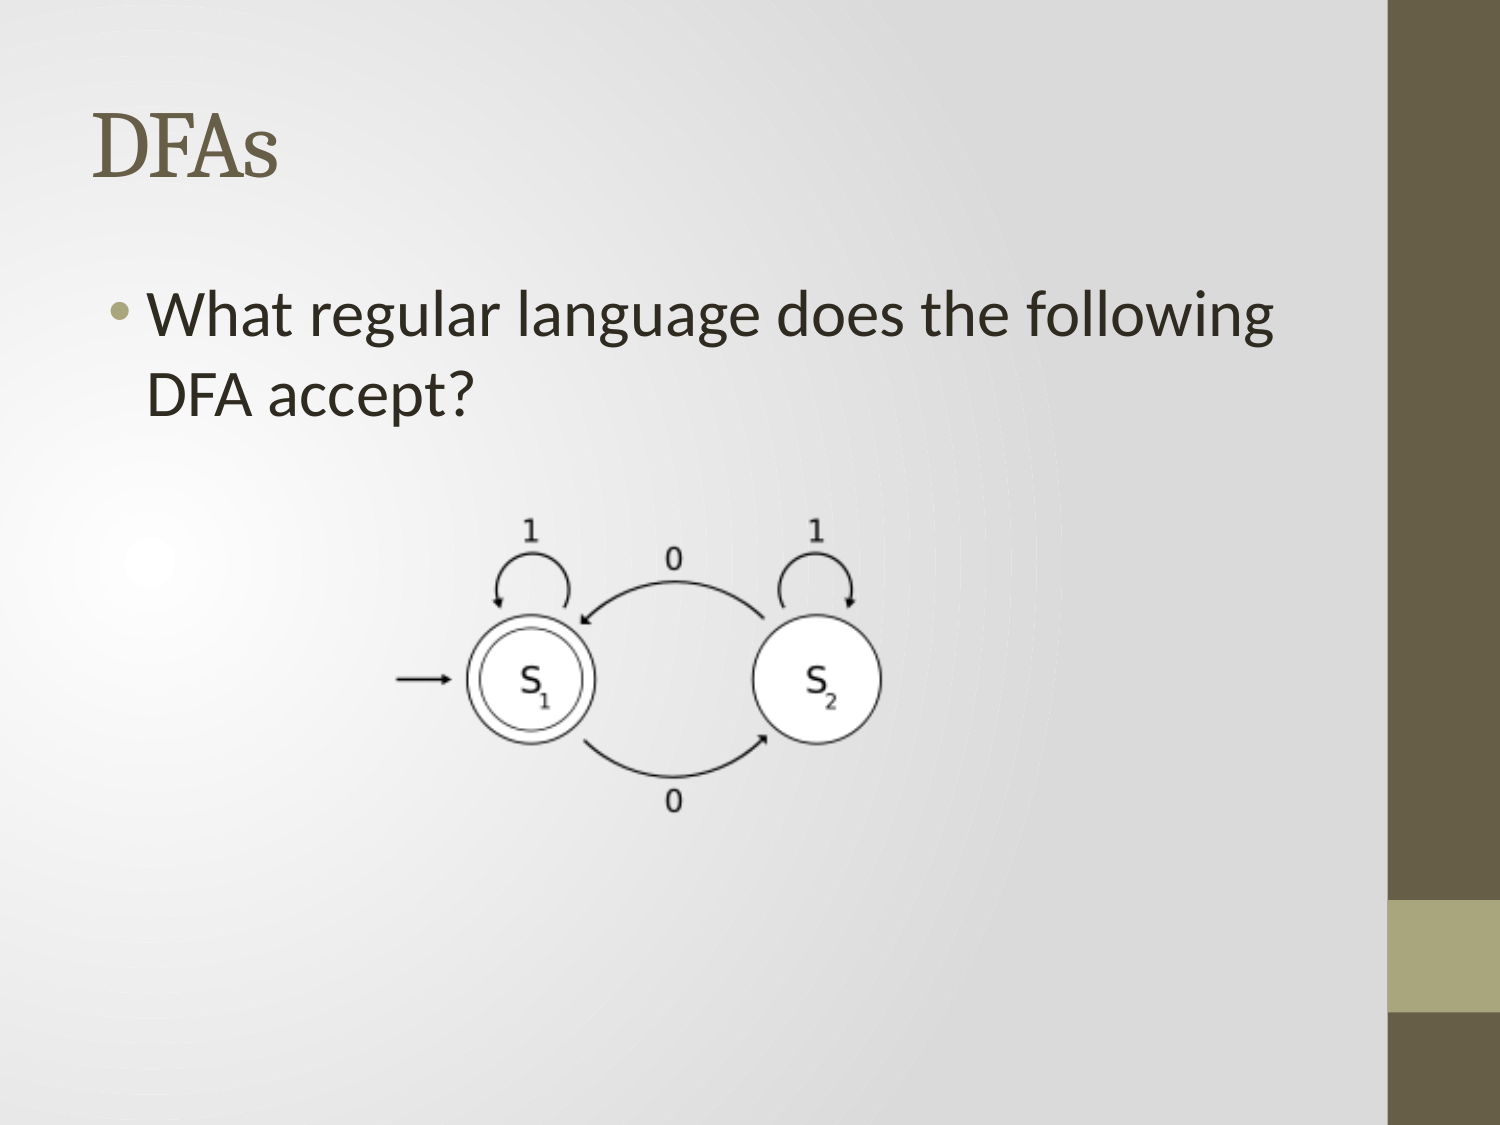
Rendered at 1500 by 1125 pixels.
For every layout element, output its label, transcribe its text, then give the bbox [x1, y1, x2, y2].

title DFAs [75, 45, 1325, 233]
picture [374, 509, 897, 824]
list What regular language does the following DFA accept? [75, 262, 1325, 1050]
